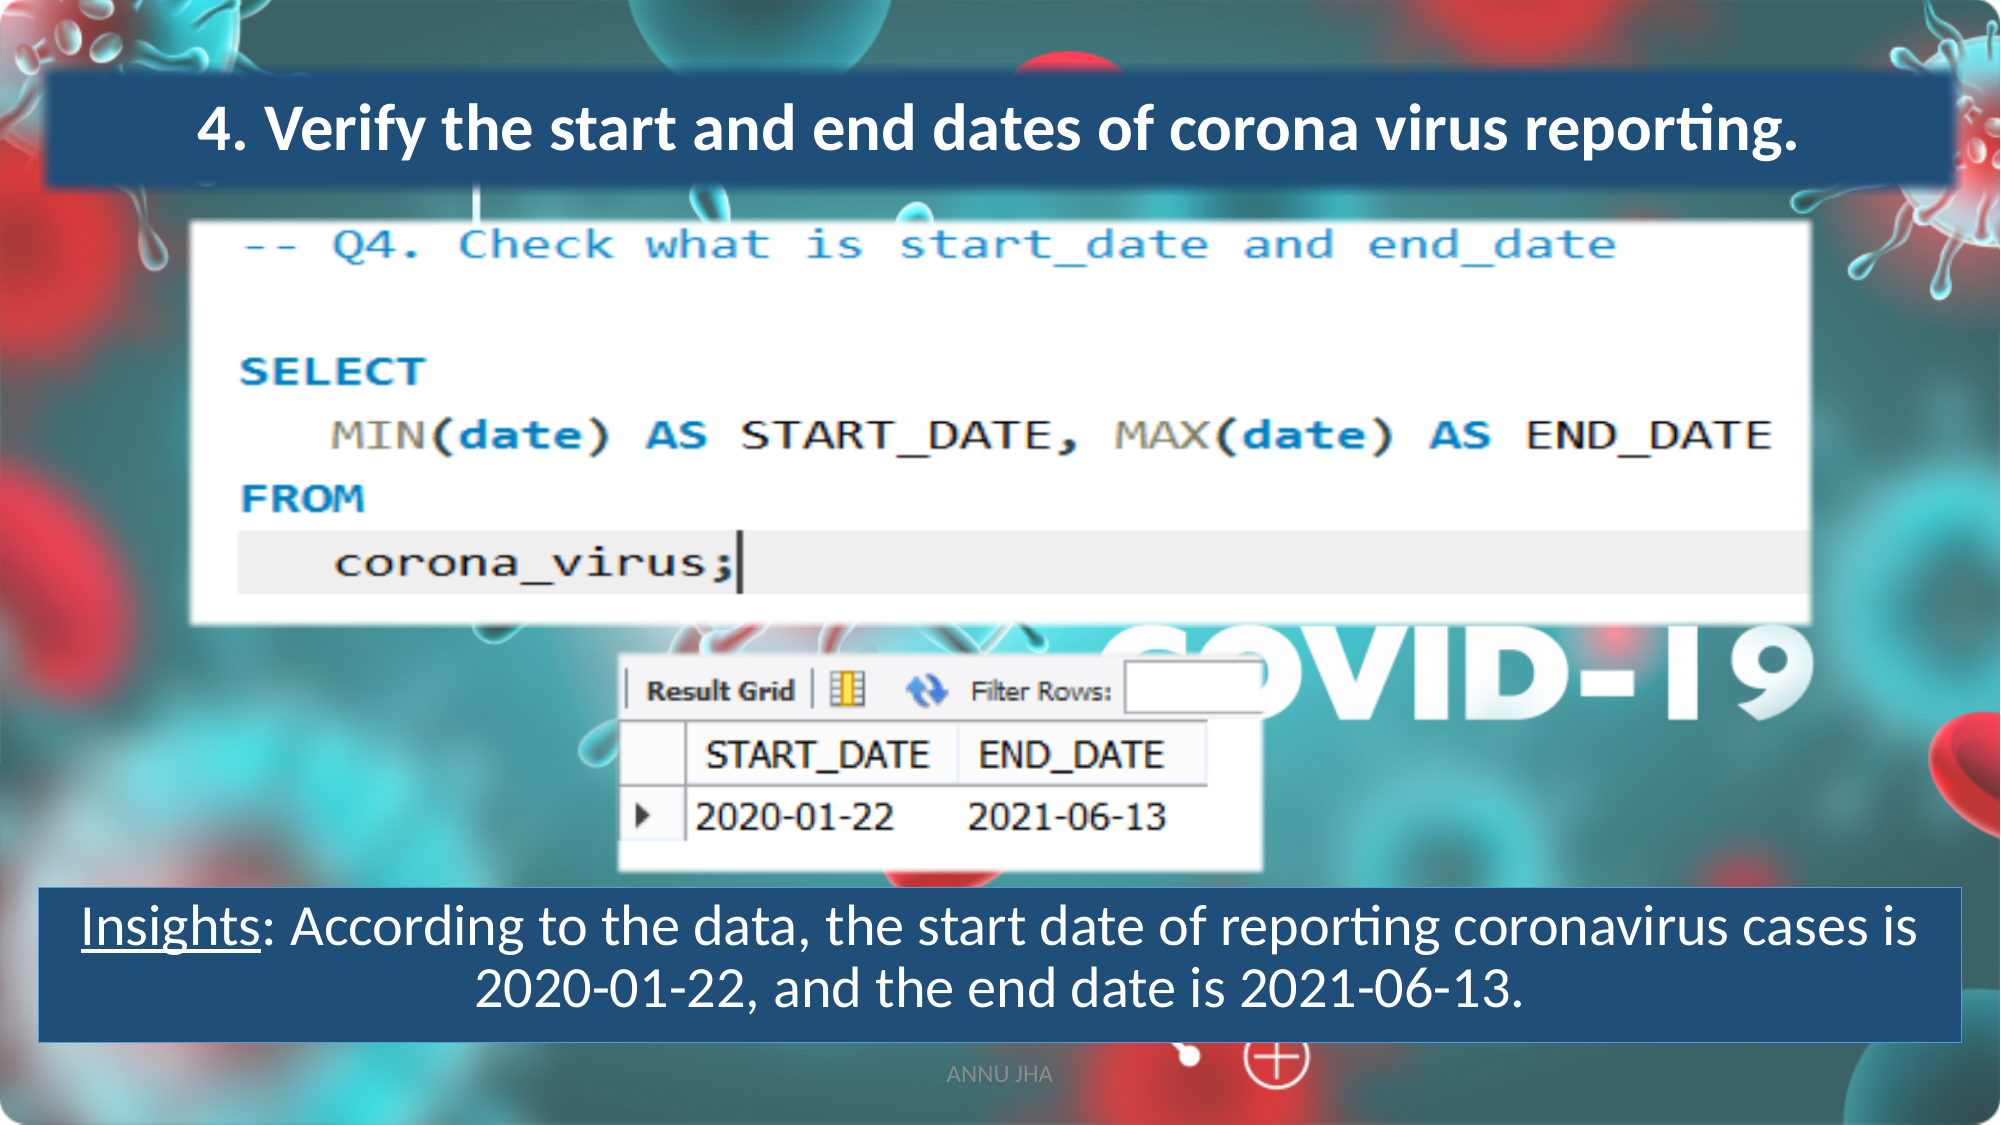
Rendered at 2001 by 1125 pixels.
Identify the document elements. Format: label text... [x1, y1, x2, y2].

text_box 4. Verify the start and end dates of corona virus reporting. [53, 78, 1948, 181]
picture [614, 649, 1267, 876]
picture [185, 217, 1815, 628]
list Insights: According to the data, the start date of reporting coronavirus cases is 2020-01-22, and the end date is 2021-06-13. [38, 887, 1962, 1043]
footer ANNU JHA [662, 1043, 1338, 1103]
